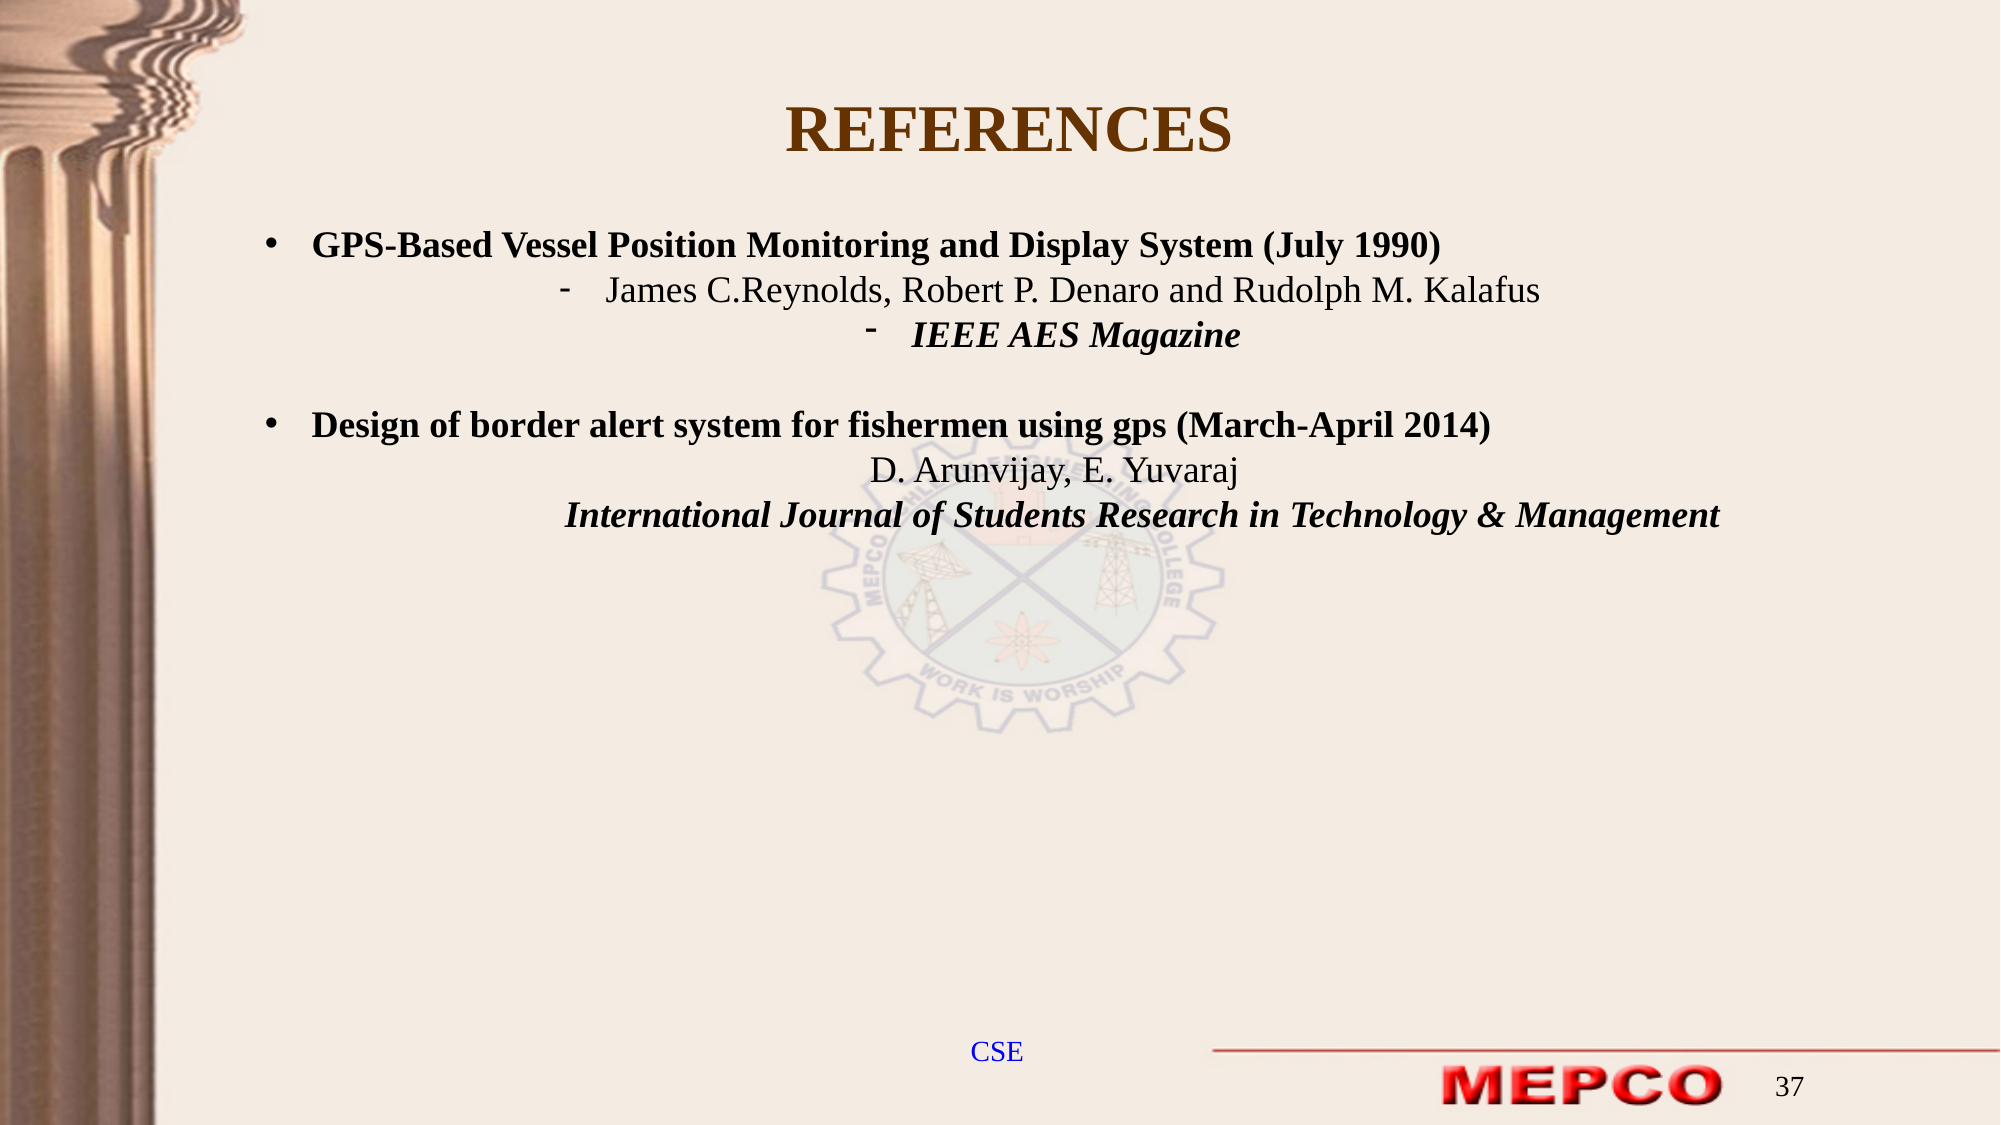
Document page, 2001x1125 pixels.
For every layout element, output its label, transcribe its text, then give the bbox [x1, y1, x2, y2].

text_box 37 [1512, 1059, 1820, 1125]
text_box GPS-Based Vessel Position Monitoring and Display System (July 1990) James C.Reynolds, Robert P. Denaro and Rudolph M. Kalafus IEEE AES Magazine Design of border alert system for fishermen using gps (March-April 2014) D. Arunvijay, E. Yuvaraj International Journal of Students Research in Technology & Management [249, 212, 1850, 768]
text_box CSE [762, 1025, 1233, 1095]
picture [0, 0, 2001, 1125]
text_box REFERENCES [375, 62, 1645, 188]
